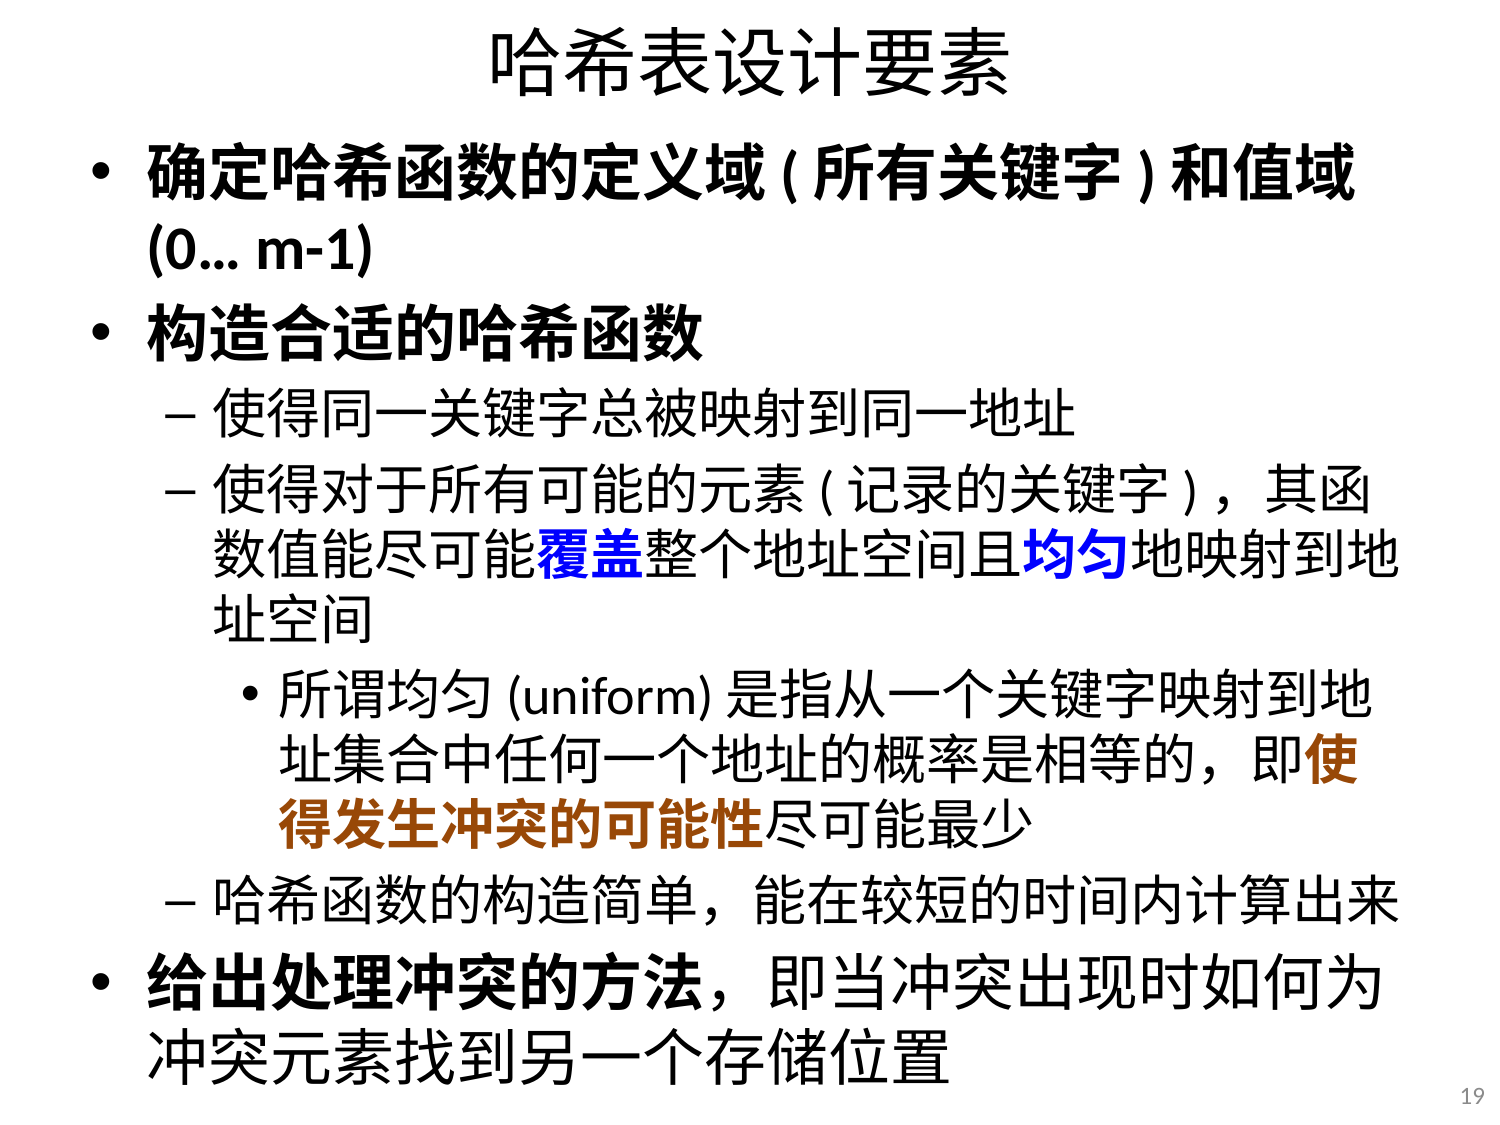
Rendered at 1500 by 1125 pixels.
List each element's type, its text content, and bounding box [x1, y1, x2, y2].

slide_number 19 [1435, 1065, 1500, 1125]
title 哈希表设计要素 [75, 0, 1425, 125]
list 确定哈希函数的定义域(所有关键字)和值域(0… m-1) 构造合适的哈希函数 使得同一关键字总被映射到同一地址 使得对于所有可能的元素(记录的关键字)，其函数值能尽可能覆盖整个地址空间且均匀地映射到地址空间 所谓均匀(uniform)是指从一个关键字映射到地址集合中任何一个地址的概率是相等的，即使得发生冲突的可能性尽可能最少 哈希函数的构造简单，能在较短的时间内计算出来 给出处理冲突的方法，即当冲突出现时如何为冲突元素找到另一个存储位置 [75, 125, 1425, 1125]
